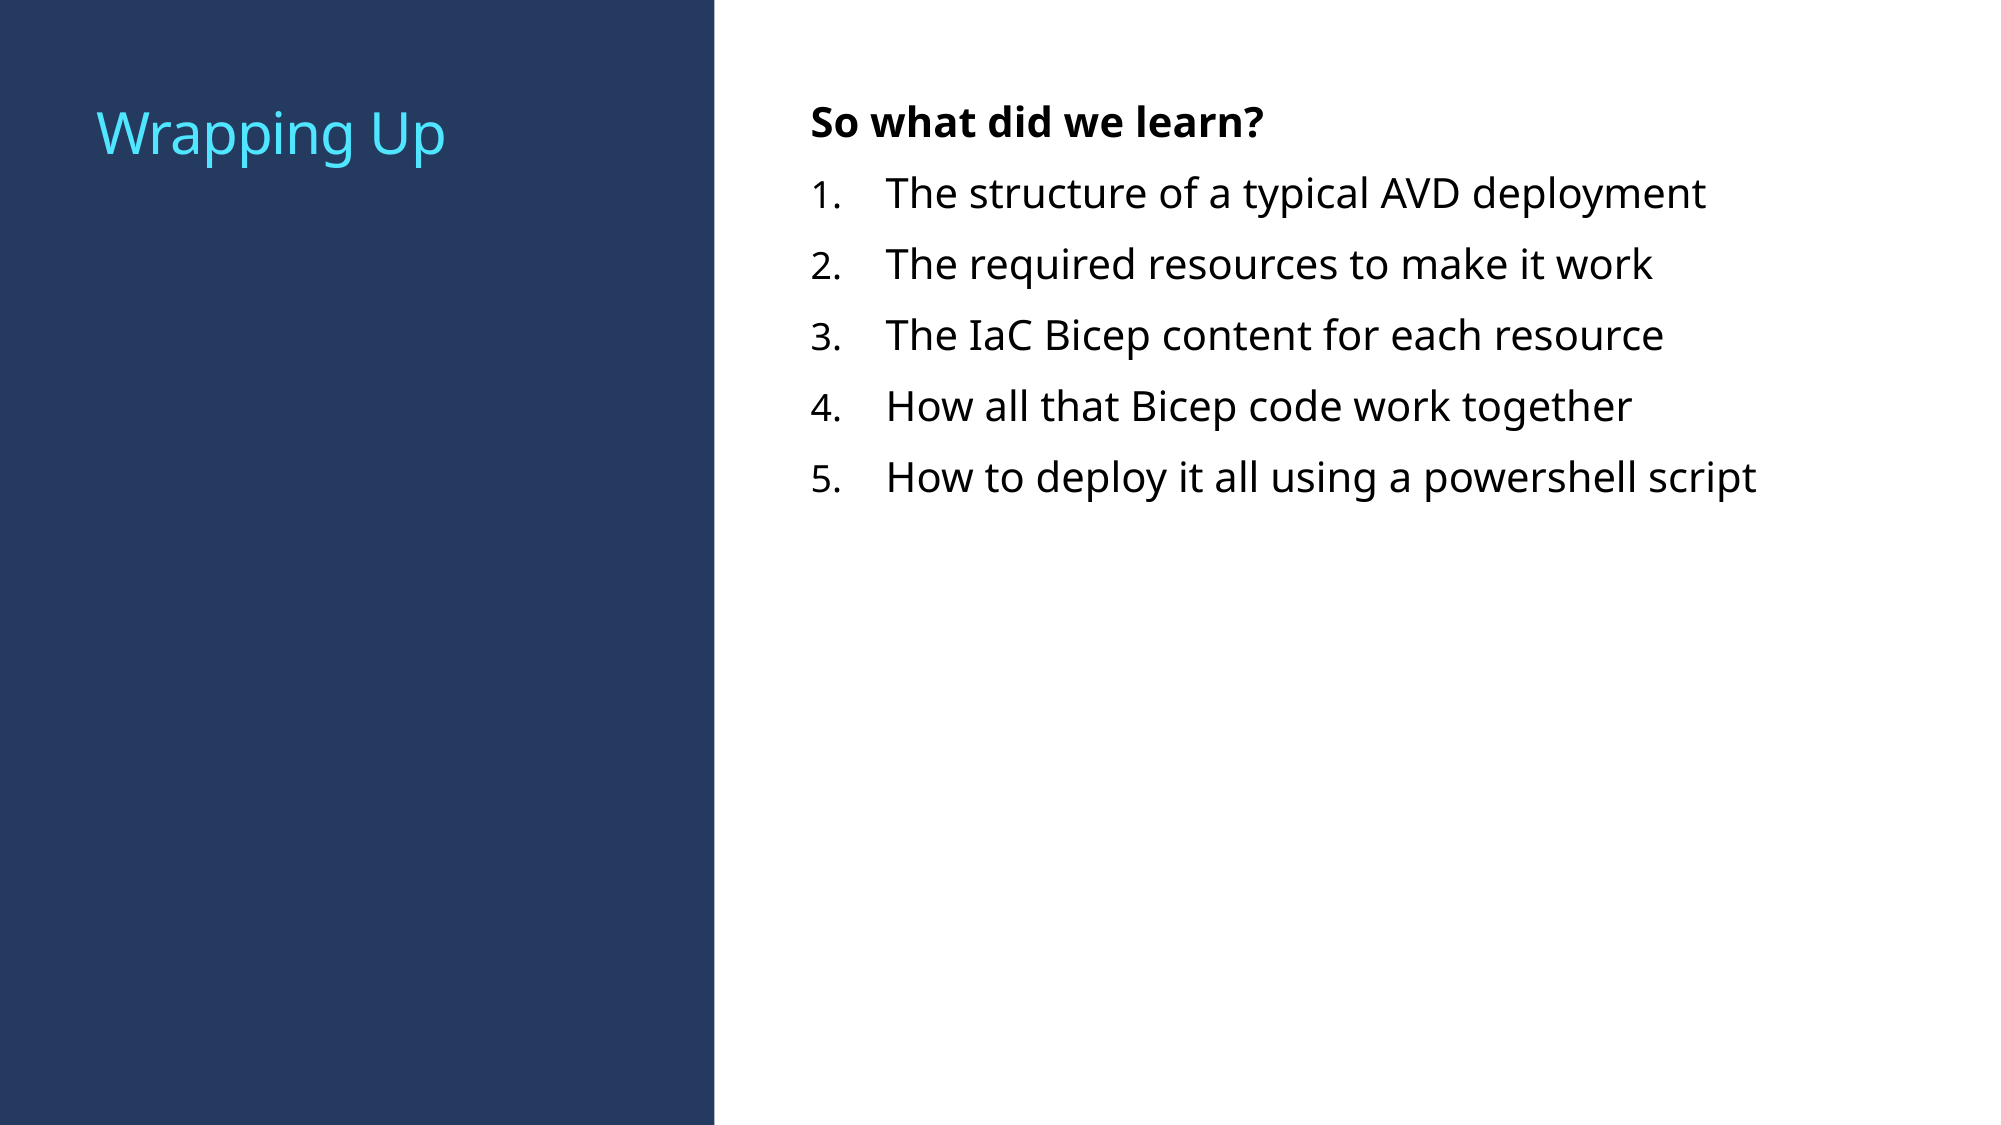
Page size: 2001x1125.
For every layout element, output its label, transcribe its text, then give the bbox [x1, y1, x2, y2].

list So what did we learn? The structure of a typical AVD deployment The required resources to make it work The IaC Bicep content for each resource How all that Bicep code work together How to deploy it all using a powershell script [810, 96, 1905, 1029]
title Wrapping Up [96, 96, 619, 608]
